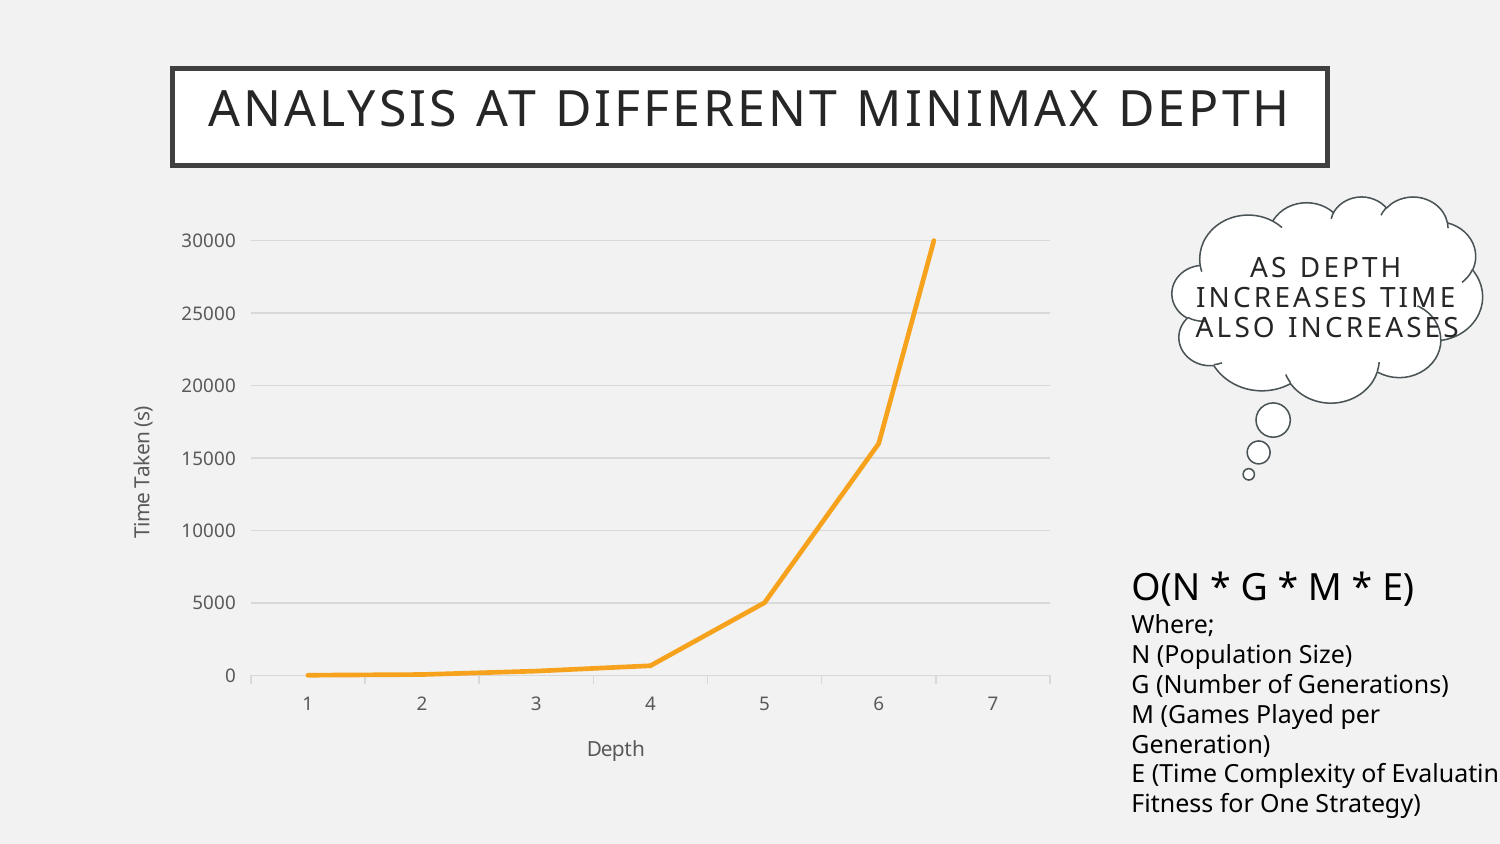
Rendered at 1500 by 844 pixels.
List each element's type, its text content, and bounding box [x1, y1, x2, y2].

text_box [1475, 273, 1483, 321]
text_box [1255, 402, 1291, 438]
text_box [1206, 196, 1470, 237]
text_box [1229, 381, 1374, 404]
text_box [1171, 274, 1180, 313]
title Analysis AT different minimax depth [170, 66, 1330, 168]
text_box O(N * G * M * E) Where; N (Population Size) G (Number of Generations) M (Games Played per Generation) E (Time Complexity of Evaluating Fitness for One Strategy) [1116, 555, 1500, 844]
text_box [1247, 440, 1271, 464]
text_box As depth increases time also increases [1180, 237, 1475, 381]
chart [94, 215, 1070, 794]
text_box [1243, 468, 1255, 481]
